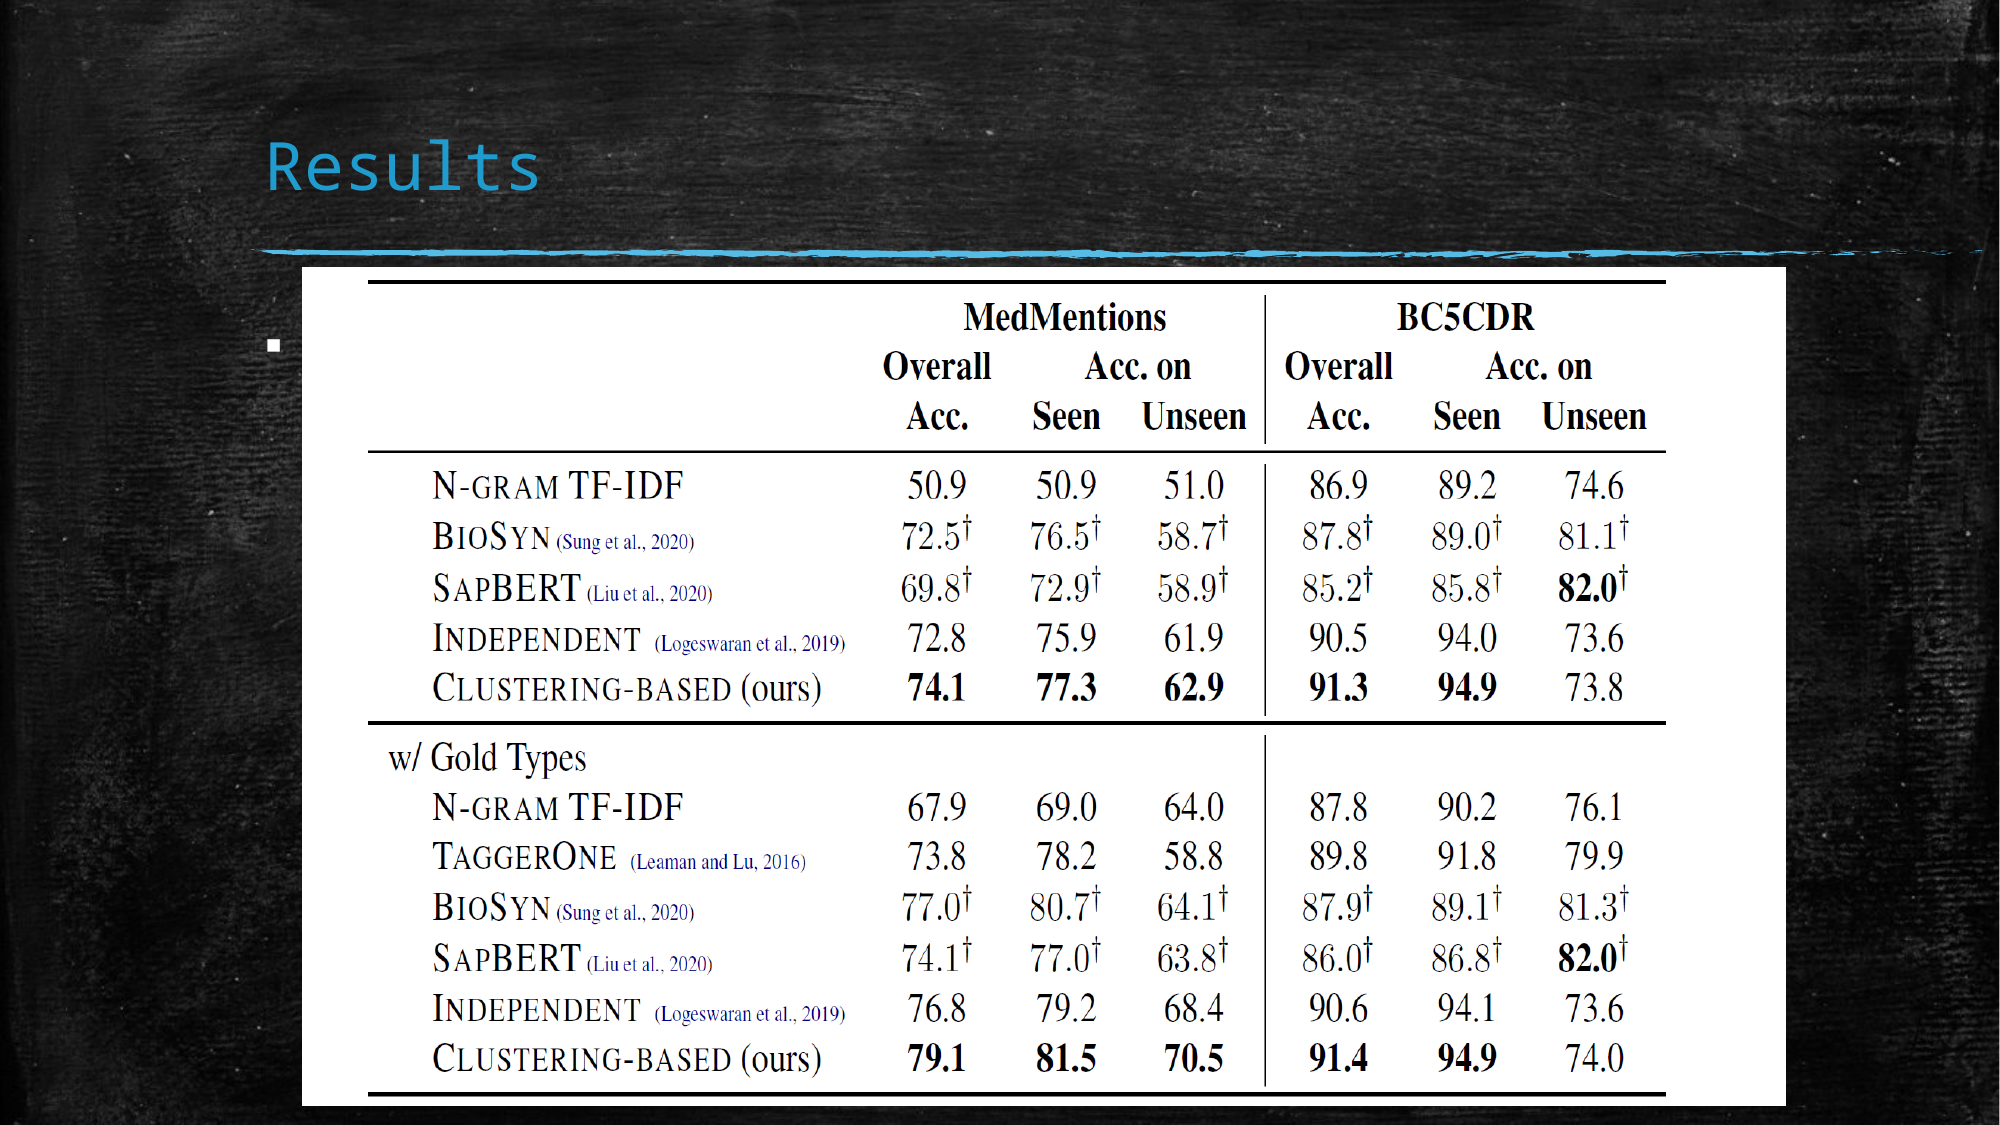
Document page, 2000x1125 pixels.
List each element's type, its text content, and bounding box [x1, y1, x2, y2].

list D [249, 312, 302, 1013]
picture [302, 267, 1786, 1106]
title Results [249, 45, 1750, 213]
